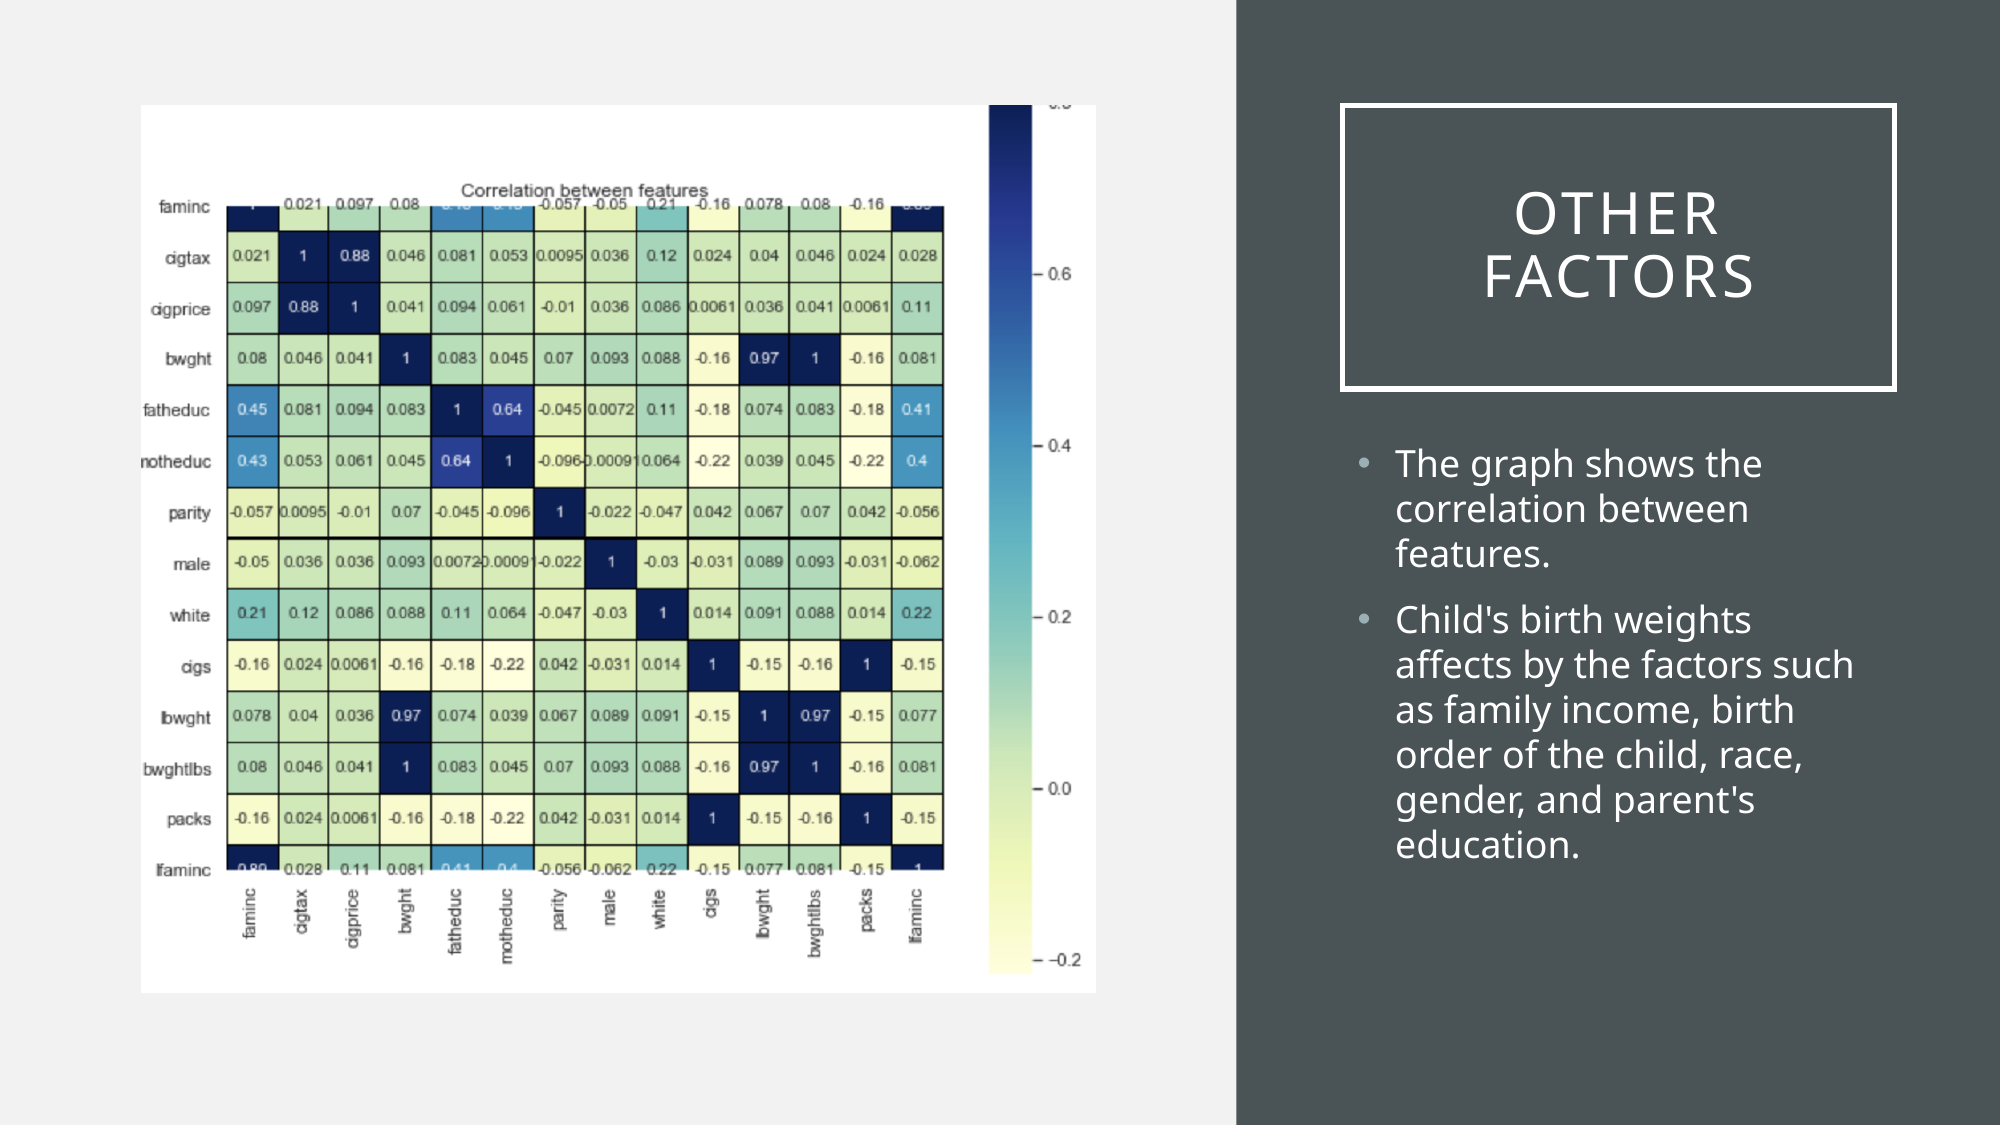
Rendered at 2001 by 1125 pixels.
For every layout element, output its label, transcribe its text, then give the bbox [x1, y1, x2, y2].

title Other factors [1340, 103, 1897, 392]
text_box [0, 0, 1236, 1125]
text_box [1236, 0, 2000, 1125]
list The graph shows the correlation between features. Child's birth weights affects by the factors such as family income, birth order of the child, race, gender, and parent's education. [1342, 432, 1895, 994]
picture [140, 105, 1096, 993]
